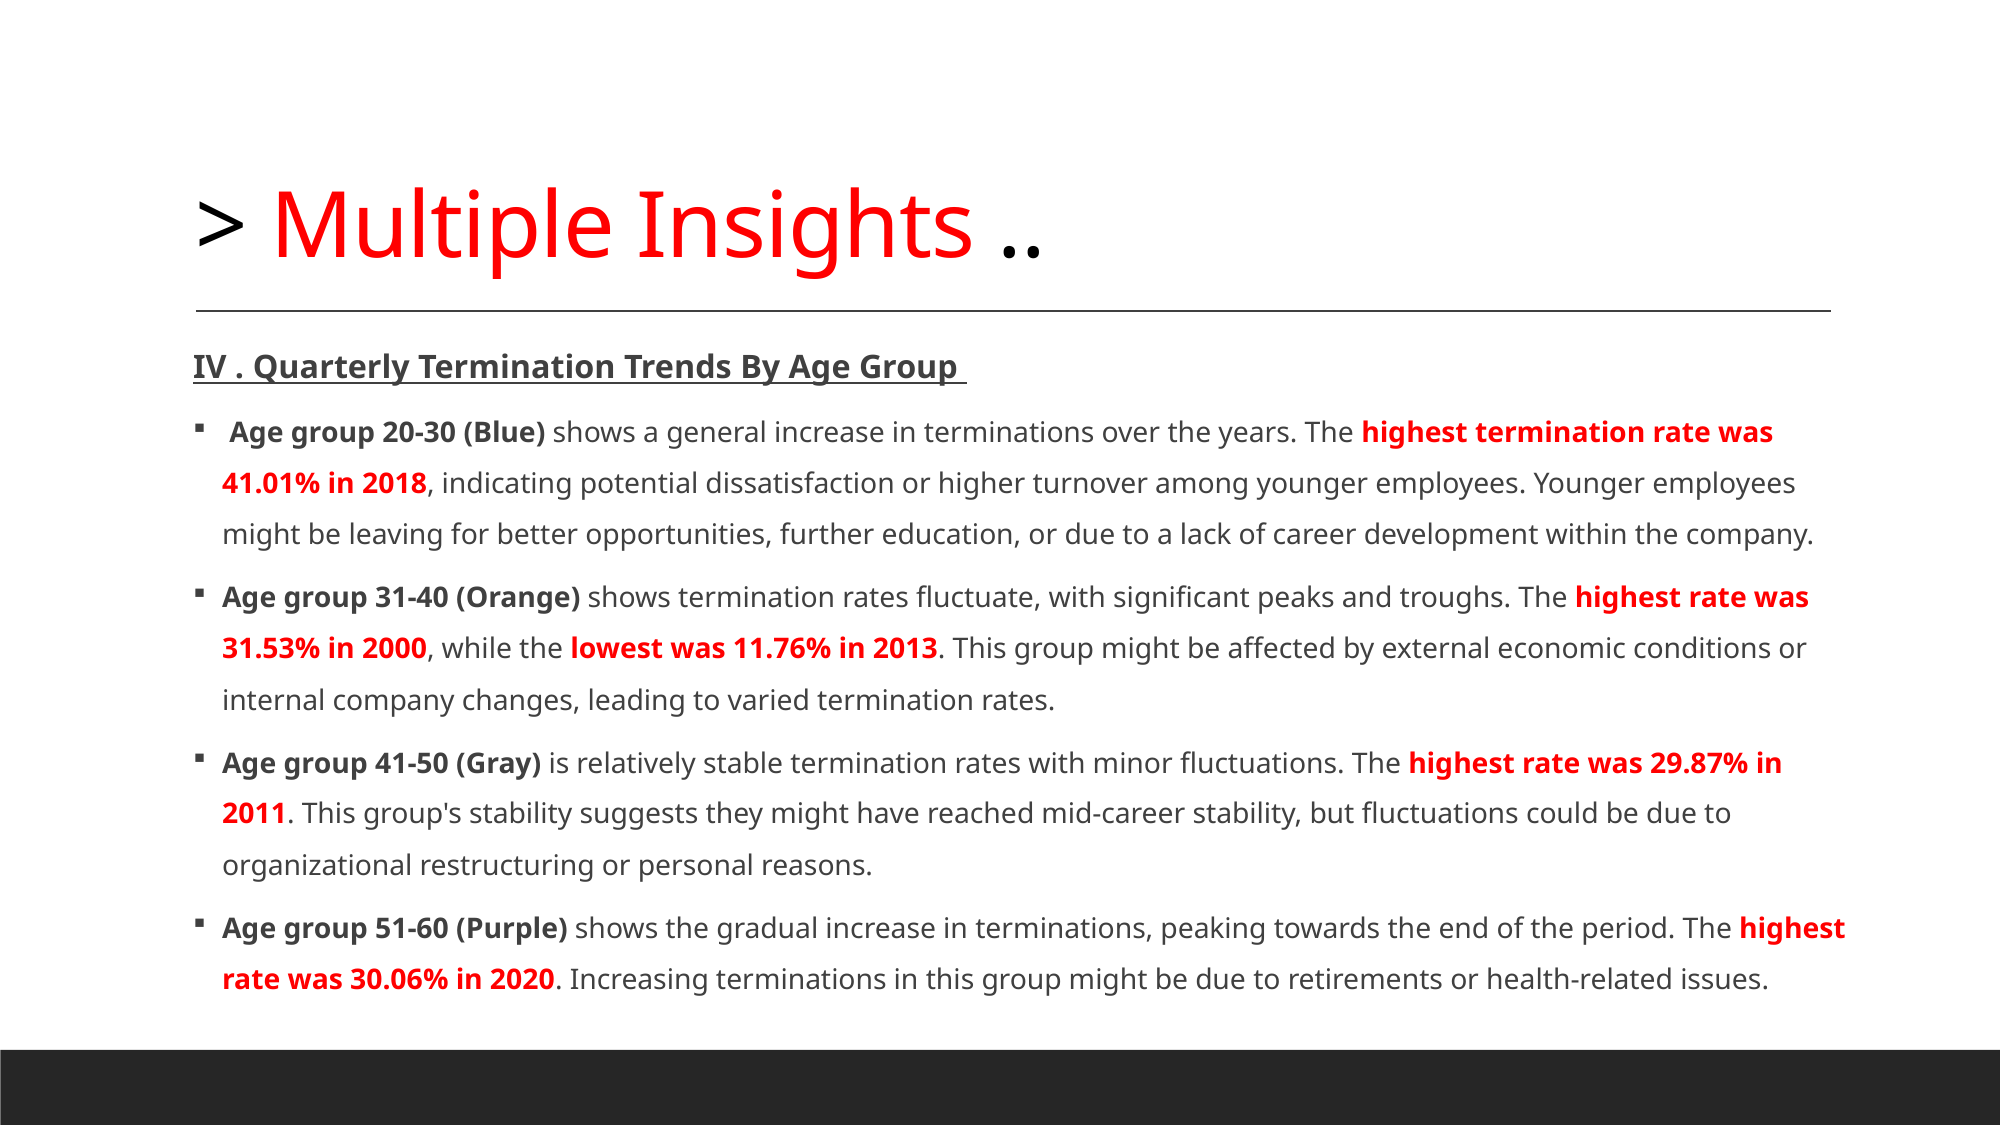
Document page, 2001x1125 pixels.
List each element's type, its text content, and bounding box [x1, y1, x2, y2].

title > Multiple Insights .. [180, 47, 1830, 285]
list IV . Quarterly Termination Trends By Age Group Age group 20-30 (Blue) shows a general increase in terminations over the years. The highest termination rate was 41.01% in 2018, indicating potential dissatisfaction or higher turnover among younger employees. Younger employees might be leaving for better opportunities, further education, or due to a lack of career development within the company. Age group 31-40 (Orange) shows termination rates fluctuate, with significant peaks and troughs. The highest rate was 31.53% in 2000, while the lowest was 11.76% in 2013. This group might be affected by external economic conditions or internal company changes, leading to varied termination rates. Age group 41-50 (Gray) is relatively stable termination rates with minor fluctuations. The highest rate was 29.87% in 2011. This group's stability suggests they might have reached mid-career stability, but fluctuations could be due to organizational restructuring or personal reasons. Age group 51-60 (Purple) shows the gradual increase in terminations, peaking towards the end of the period. The highest rate was 30.06% in 2020. Increasing terminations in this group might be due to retirements or health-related issues. [161, 319, 1849, 1012]
